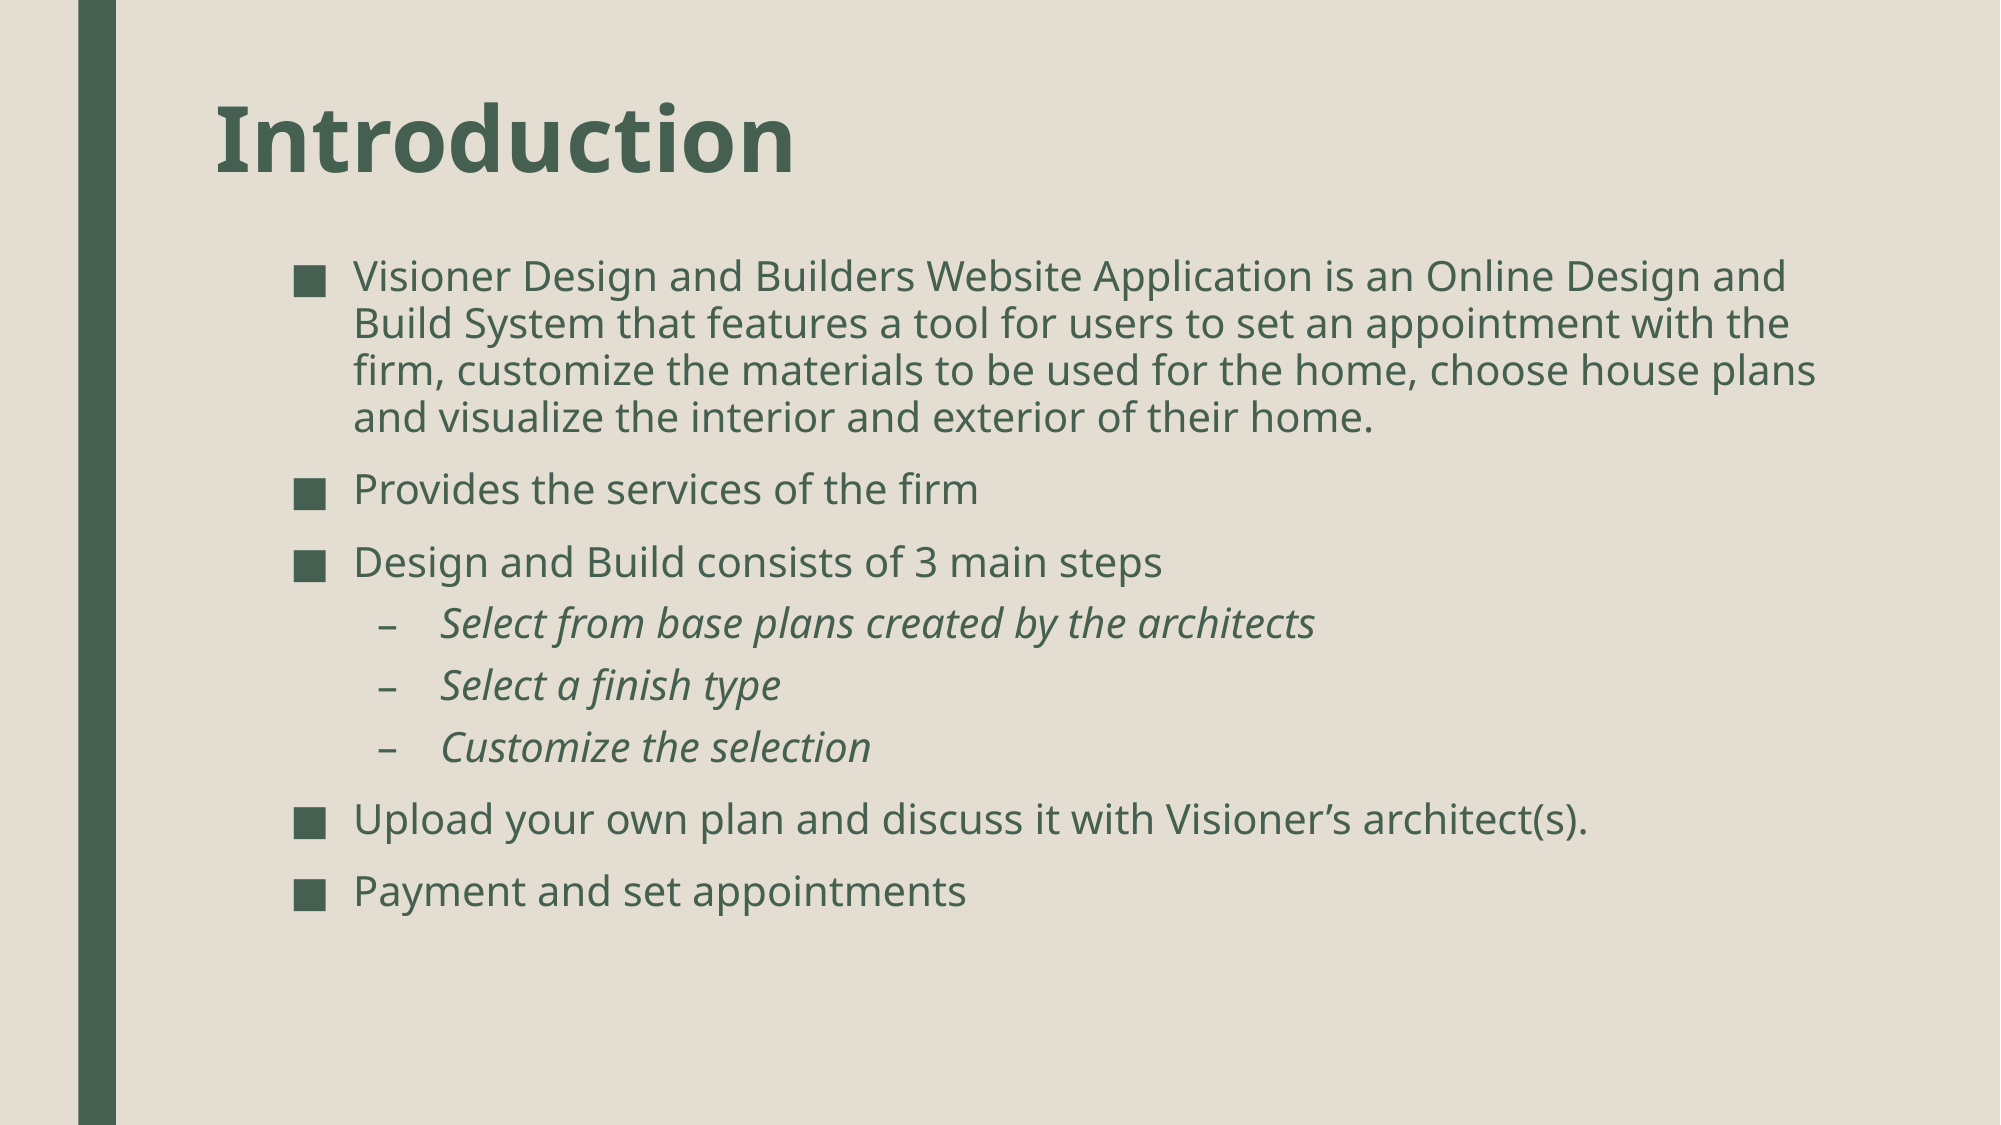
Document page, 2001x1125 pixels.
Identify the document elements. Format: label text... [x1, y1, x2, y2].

title Introduction [200, 86, 1776, 331]
list Visioner Design and Builders Website Application is an Online Design and Build System that features a tool for users to set an appointment with the firm, customize the materials to be used for the home, choose house plans and visualize the interior and exterior of their home. Provides the services of the firm Design and Build consists of 3 main steps Select from base plans created by the architects Select a finish type Customize the selection Upload your own plan and discuss it with Visioner’s architect(s). Payment and set appointments [275, 246, 1850, 1073]
